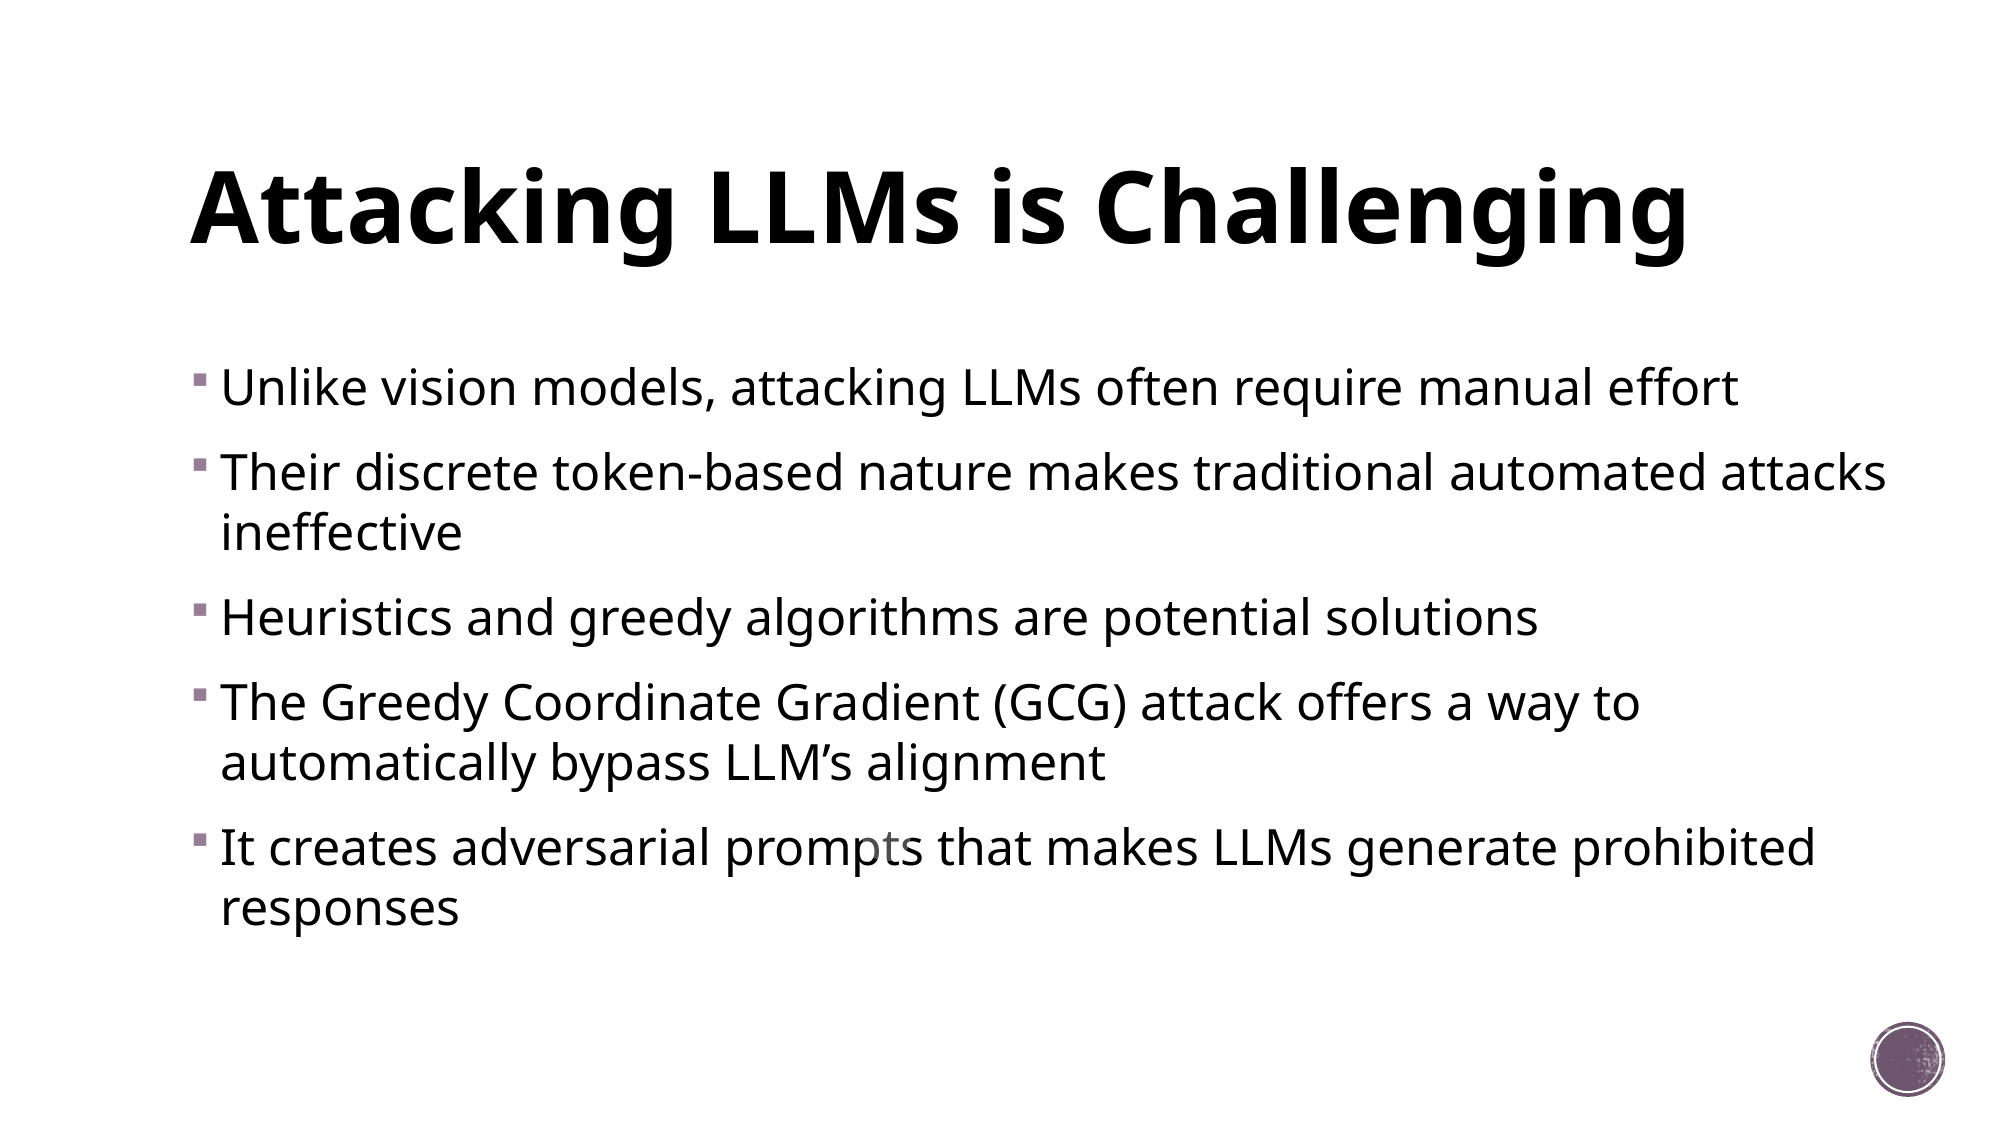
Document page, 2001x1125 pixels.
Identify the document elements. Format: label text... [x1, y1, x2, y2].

title Attacking LLMs is Challenging [175, 79, 1826, 344]
text_box [862, 812, 911, 862]
list Unlike vision models, attacking LLMs often require manual effort Their discrete token-based nature makes traditional automated attacks ineffective Heuristics and greedy algorithms are potential solutions The Greedy Coordinate Gradient (GCG) attack offers a way to automatically bypass LLM’s alignment It creates adversarial prompts that makes LLMs generate prohibited responses [175, 348, 1958, 1013]
